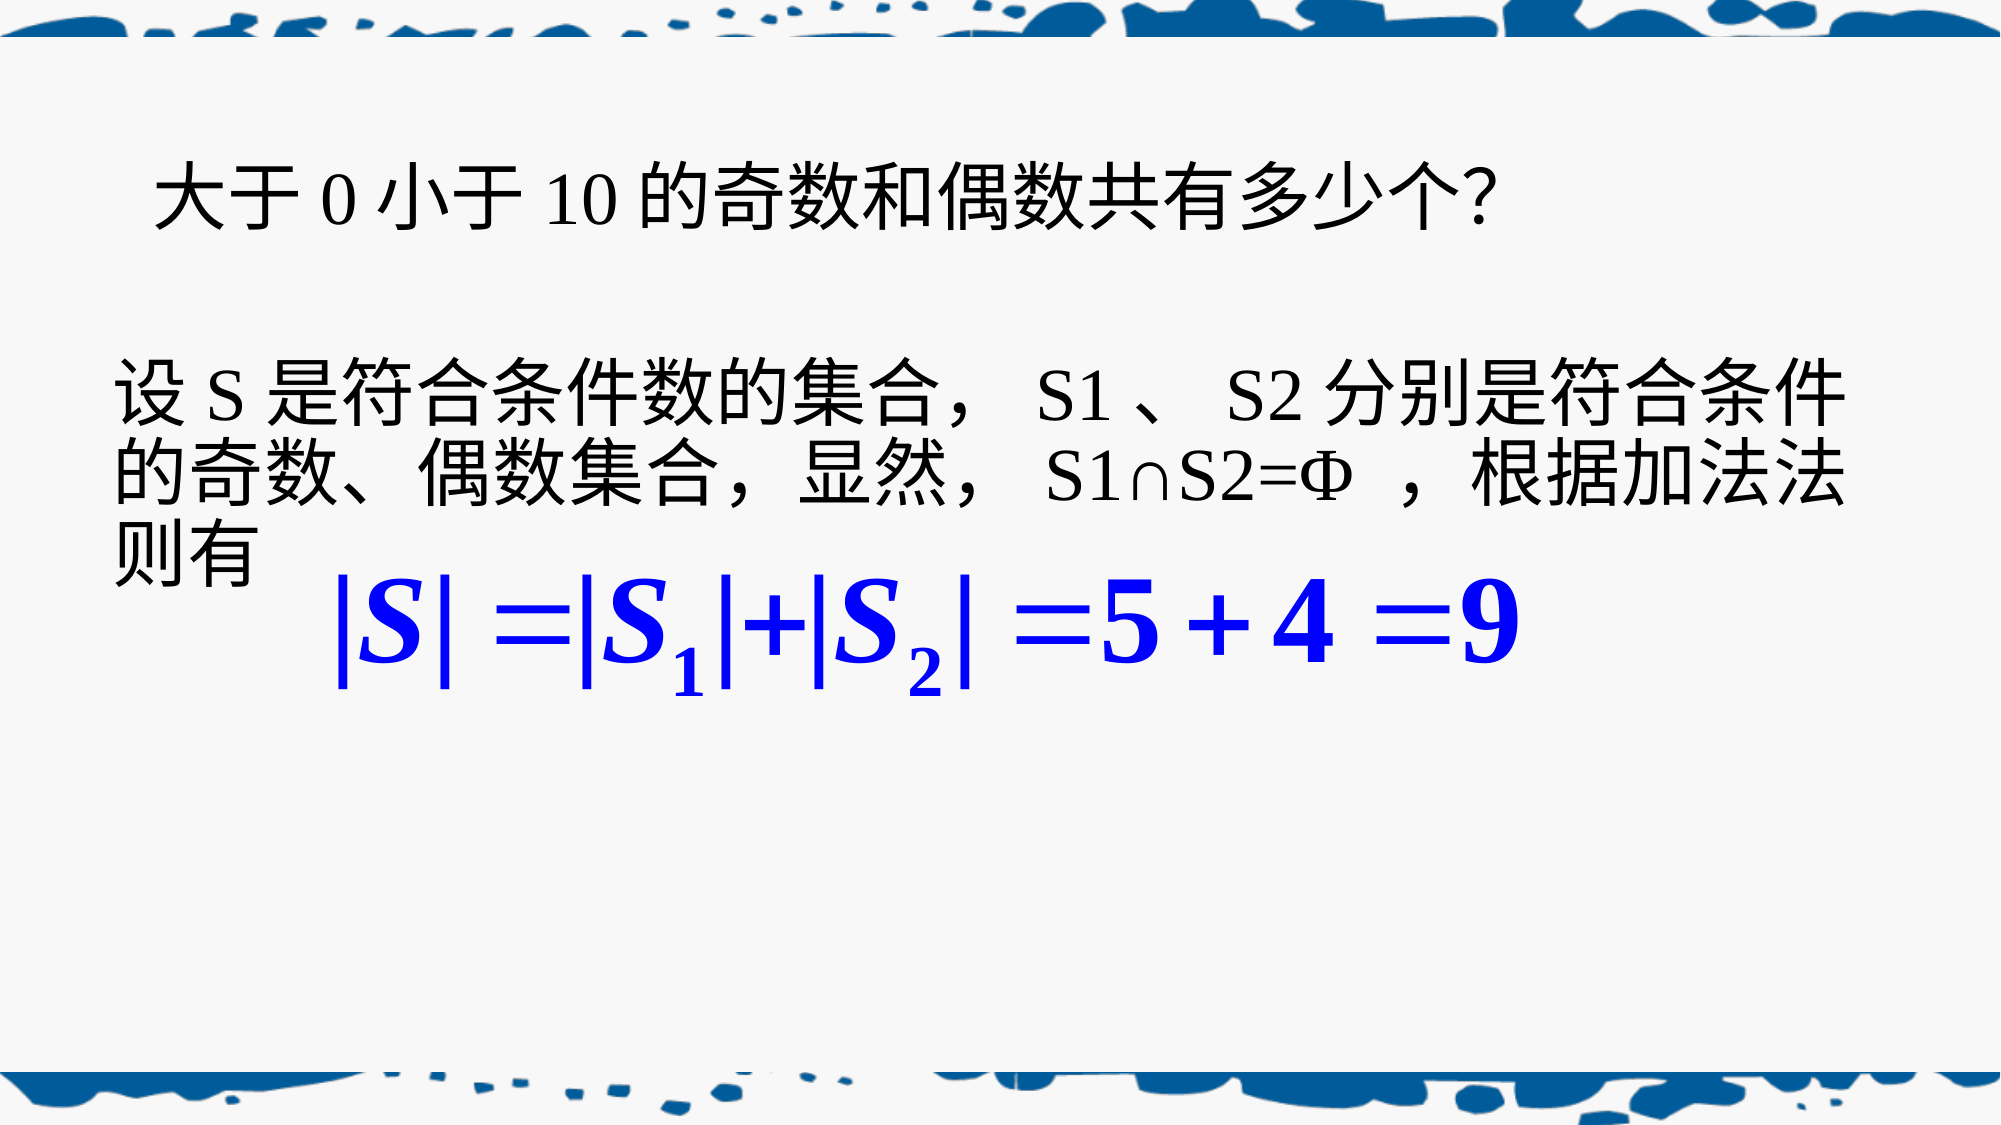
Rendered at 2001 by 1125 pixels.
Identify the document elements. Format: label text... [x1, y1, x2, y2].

picture [0, 1072, 2001, 1125]
text_box 大于0小于10的奇数和偶数共有多少个？ [137, 142, 1657, 247]
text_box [328, 552, 1532, 711]
text_box 设S是符合条件数的集合，S1、S2分别是符合条件的奇数、偶数集合，显然，S1∩S2=Φ ，根据加法法则有 [97, 347, 1864, 606]
picture [0, 0, 2001, 37]
